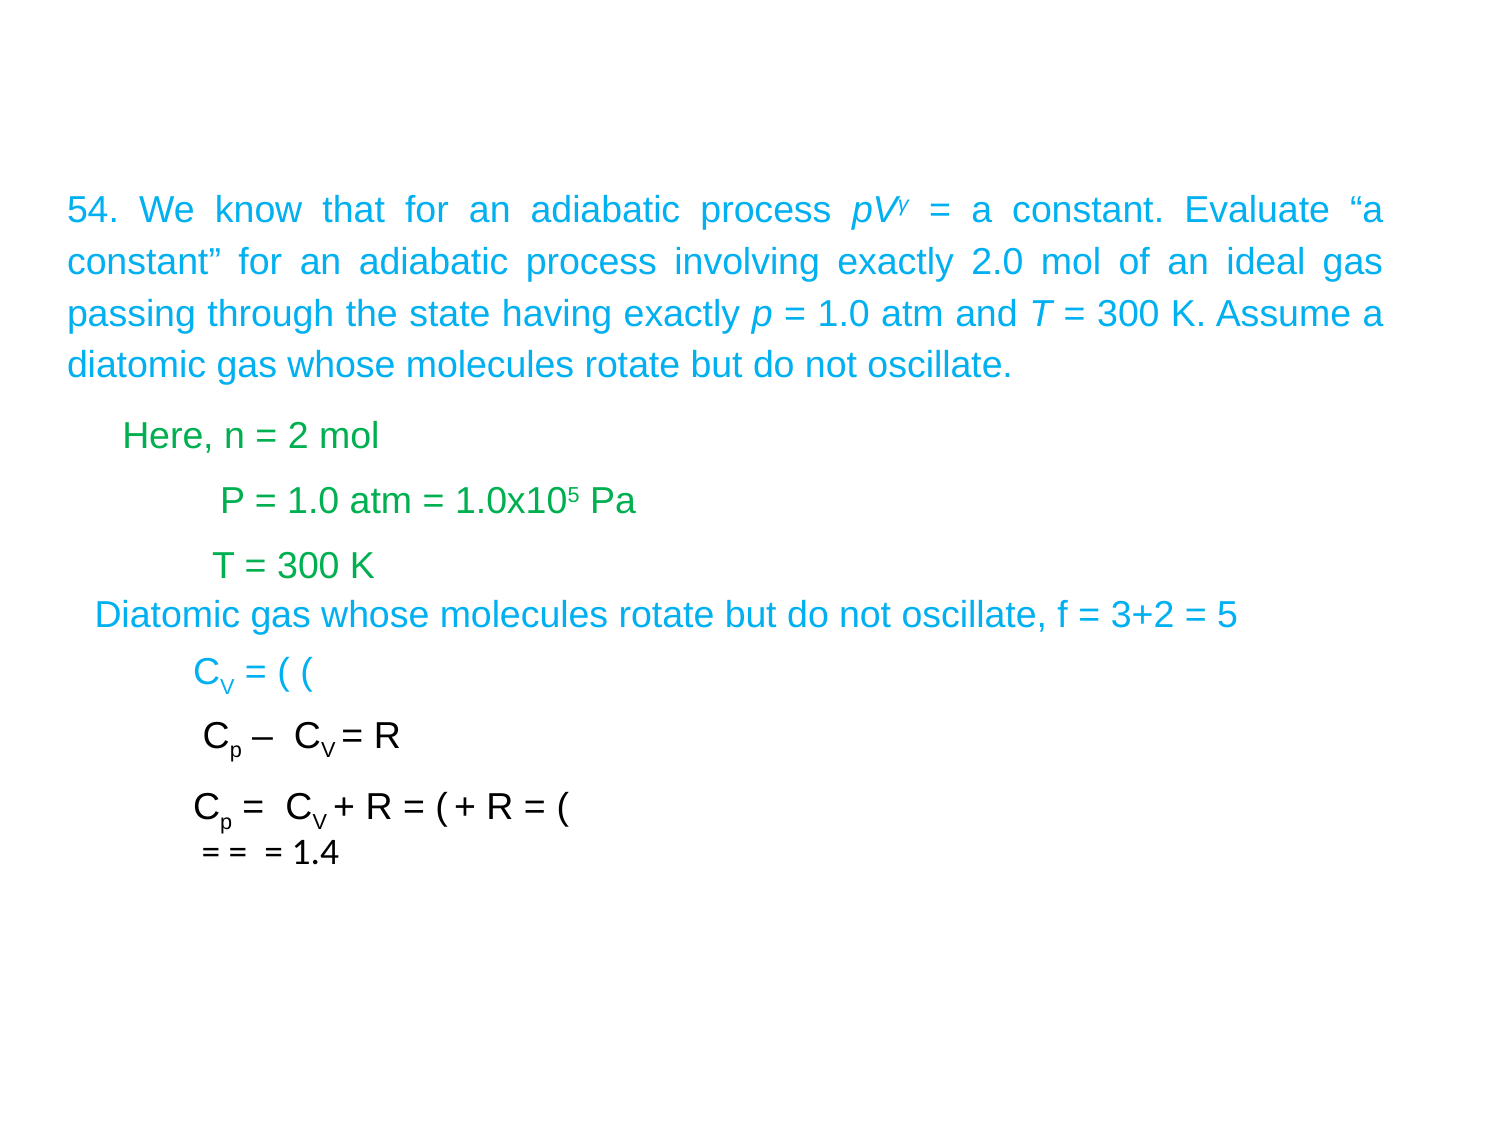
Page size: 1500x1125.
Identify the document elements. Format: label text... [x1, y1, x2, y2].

text_box T = 300 K [197, 534, 400, 582]
text_box Here, n = 2 mol [107, 403, 405, 464]
text_box Cp – CV = R [187, 703, 416, 770]
text_box P = 1.0 atm = 1.0x105 Pa [205, 468, 651, 529]
text_box 54. We know that for an adiabatic process pVγ = a constant. Evaluate “a constant” for an adiabatic process involving exactly 2.0 mol of an ideal gas passing through the state having exactly p = 1.0 atm and T = 300 K. Assume a diatomic gas whose molecules rotate but do not oscillate. [19, 171, 1414, 393]
text_box Diatomic gas whose molecules rotate but do not oscillate, f = 3+2 = 5 [79, 582, 1339, 643]
